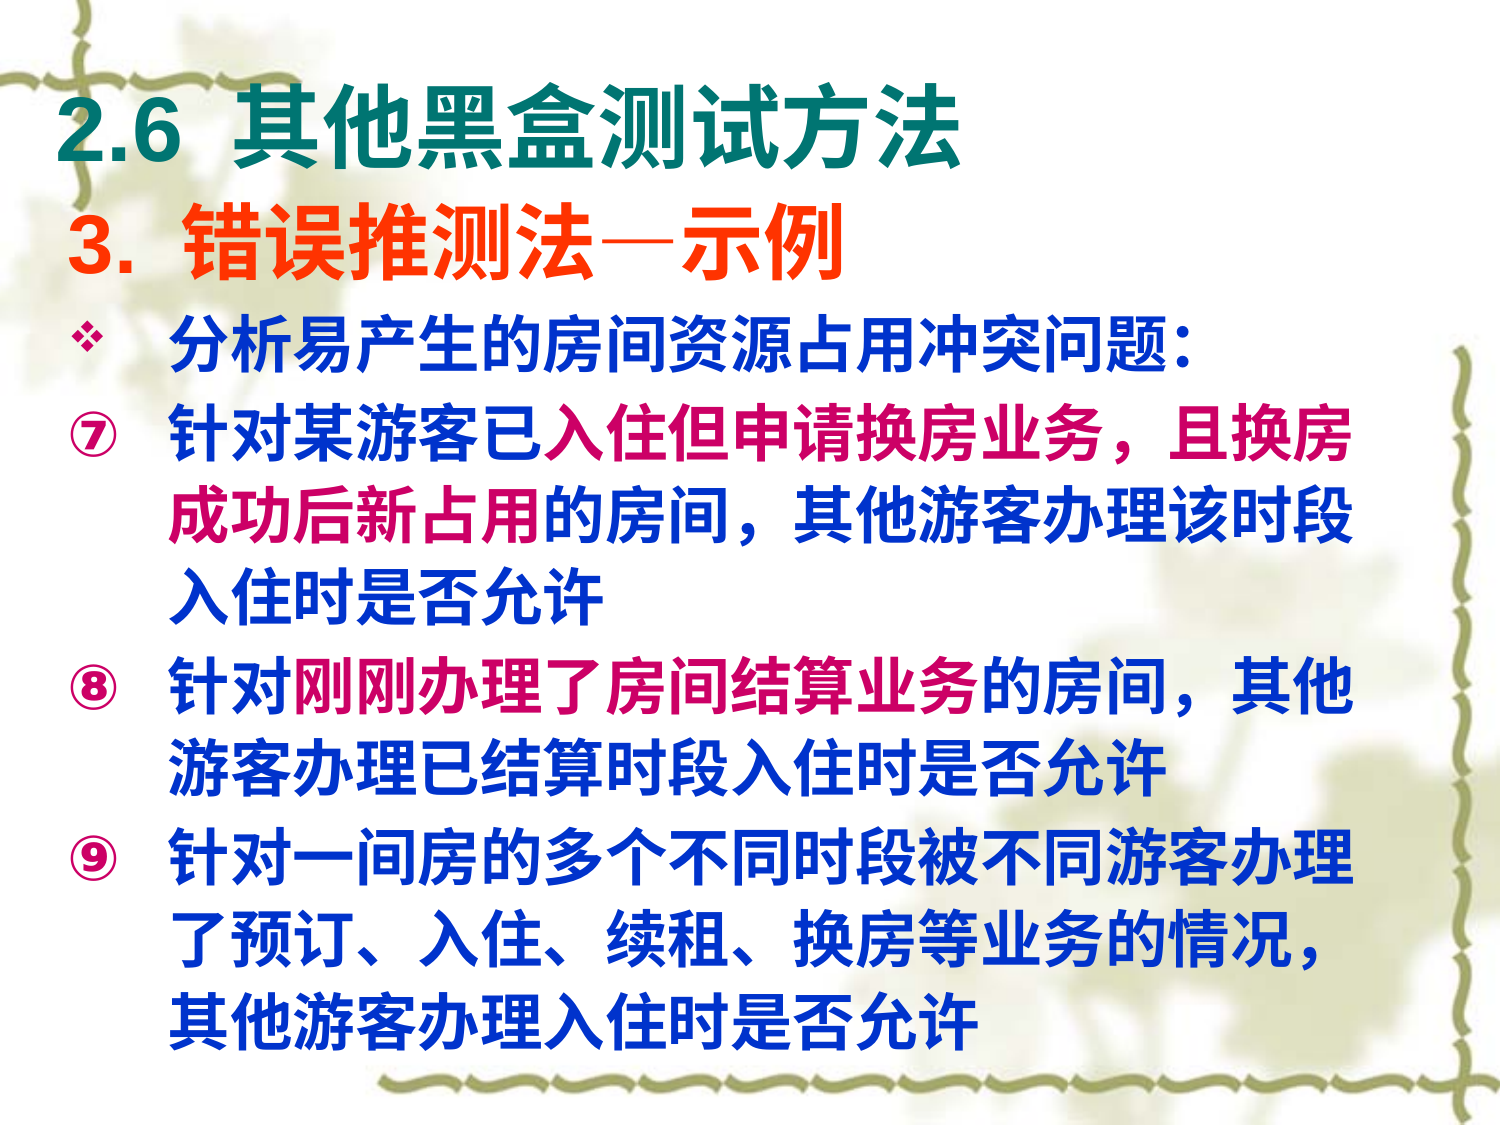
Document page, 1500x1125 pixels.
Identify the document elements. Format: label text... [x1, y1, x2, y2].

picture [0, 0, 1500, 1125]
text_box 2.6 其他黑盒测试方法 [41, 31, 1443, 219]
text_box 3. 错误推测法—示例 分析易产生的房间资源占用冲突问题： 针对某游客已入住但申请换房业务，且换房成功后新占用的房间，其他游客办理该时段入住时是否允许 针对刚刚办理了房间结算业务的房间，其他游客办理已结算时段入住时是否允许 针对一间房的多个不同时段被不同游客办理了预订、入住、续租、换房等业务的情况，其他游客办理入住时是否允许 [53, 172, 1412, 1059]
